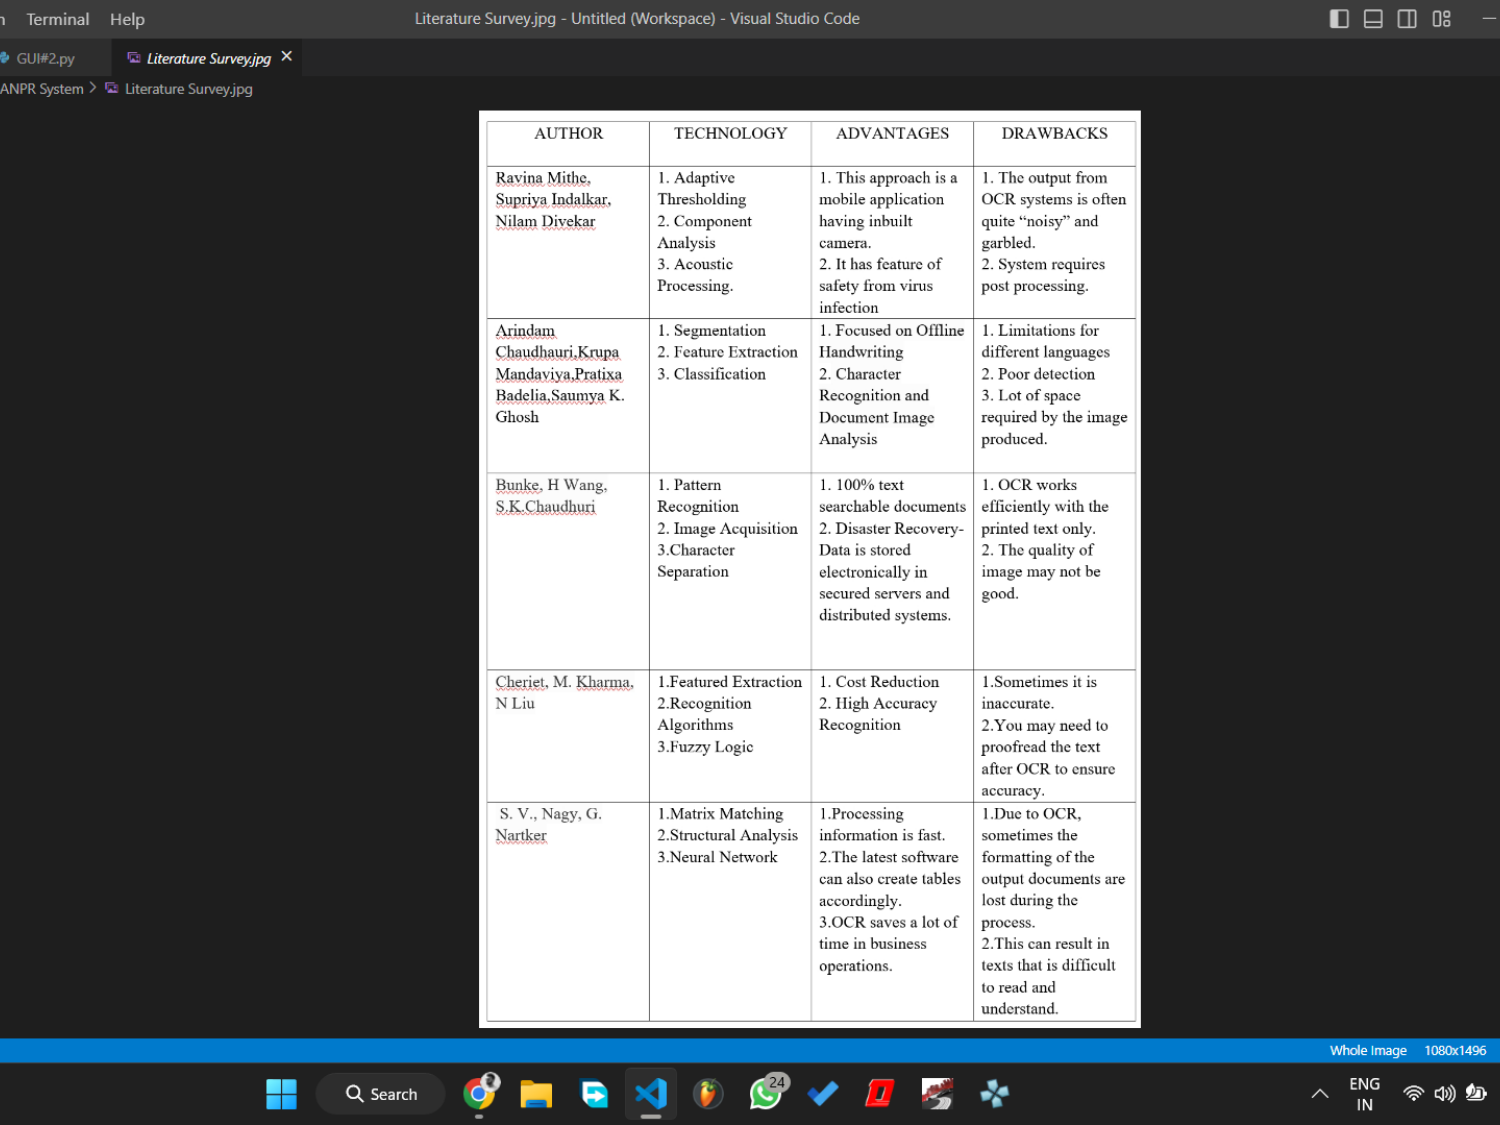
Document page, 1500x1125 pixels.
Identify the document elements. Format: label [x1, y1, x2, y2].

list [0, 0, 1500, 1125]
